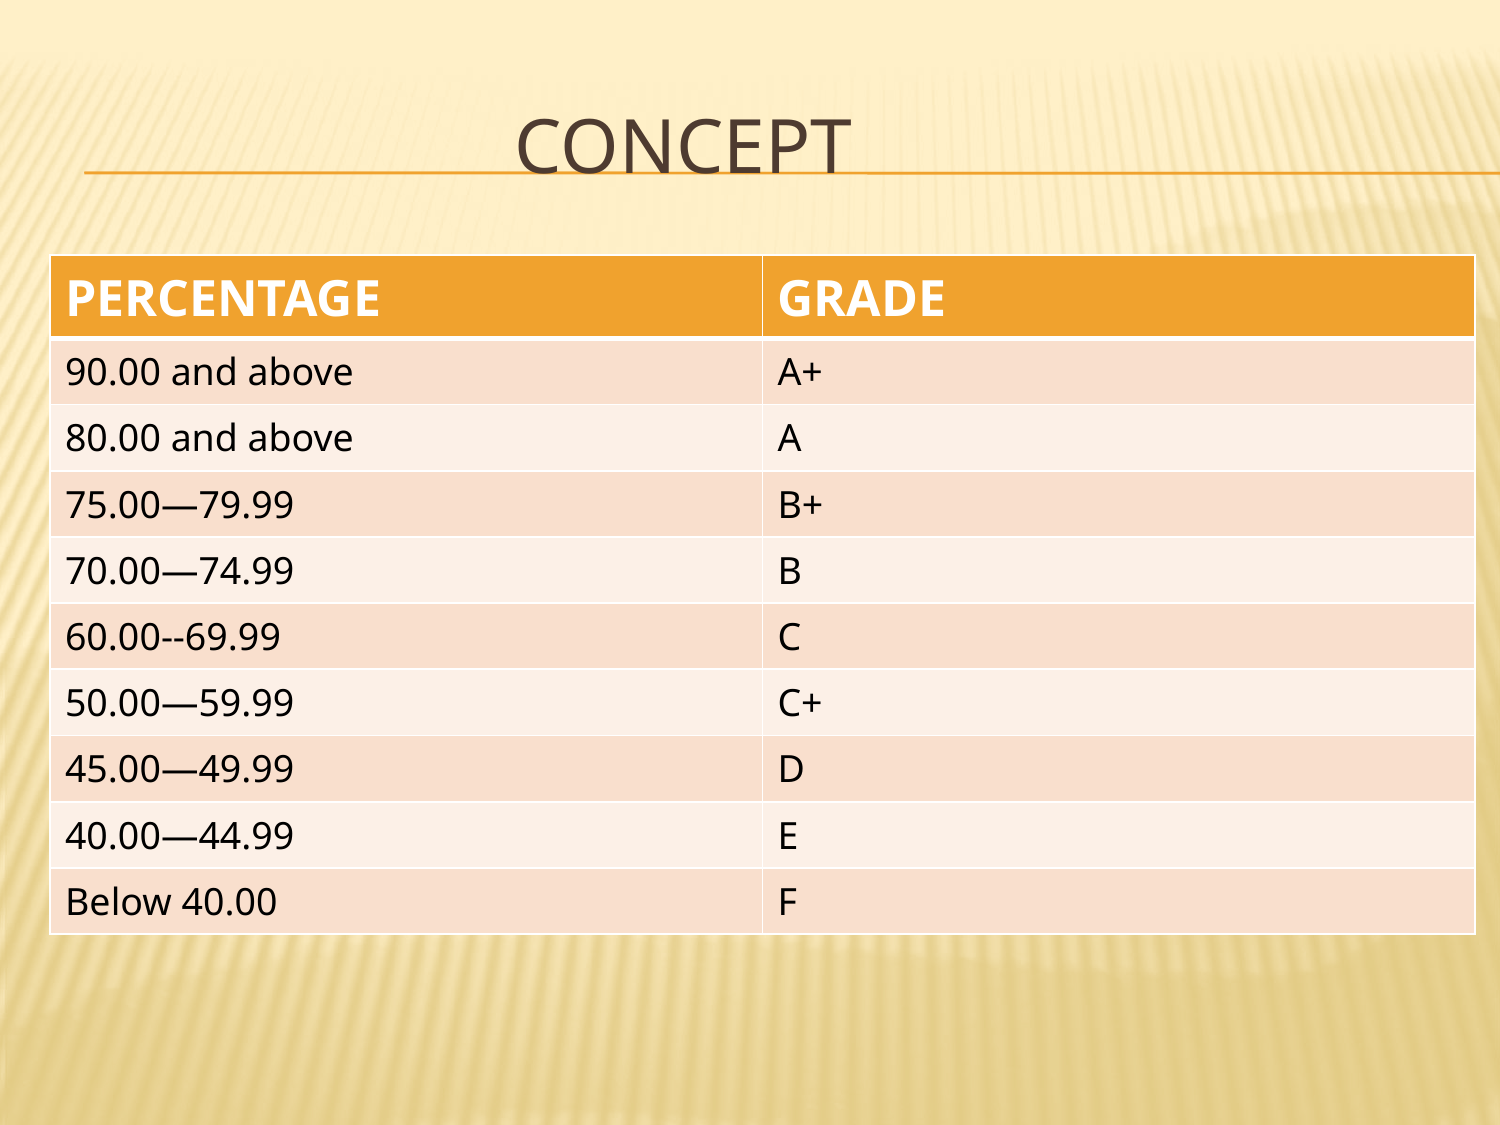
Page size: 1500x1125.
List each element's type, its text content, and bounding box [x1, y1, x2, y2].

table_cell 75.00—79.99 [51, 472, 762, 536]
table_cell C [763, 604, 1474, 668]
title concept [50, 75, 1475, 213]
table_header PERCENTAGE [51, 256, 762, 336]
table_cell 40.00—44.99 [51, 803, 762, 867]
table_cell C+ [763, 670, 1474, 735]
table_cell F [763, 869, 1474, 933]
table_cell 80.00 and above [51, 405, 762, 470]
table_cell B+ [763, 472, 1474, 536]
table_header GRADE [763, 256, 1474, 336]
table_cell Below 40.00 [51, 869, 762, 933]
table_cell 50.00—59.99 [51, 670, 762, 735]
table_cell 45.00—49.99 [51, 736, 762, 801]
table_cell D [763, 736, 1474, 801]
table_cell B [763, 538, 1474, 602]
table_cell A [763, 405, 1474, 470]
table_cell E [763, 803, 1474, 867]
table_cell 90.00 and above [51, 341, 762, 404]
table_cell 70.00—74.99 [51, 538, 762, 602]
table_cell A+ [763, 341, 1474, 404]
table_cell 60.00--69.99 [51, 604, 762, 668]
